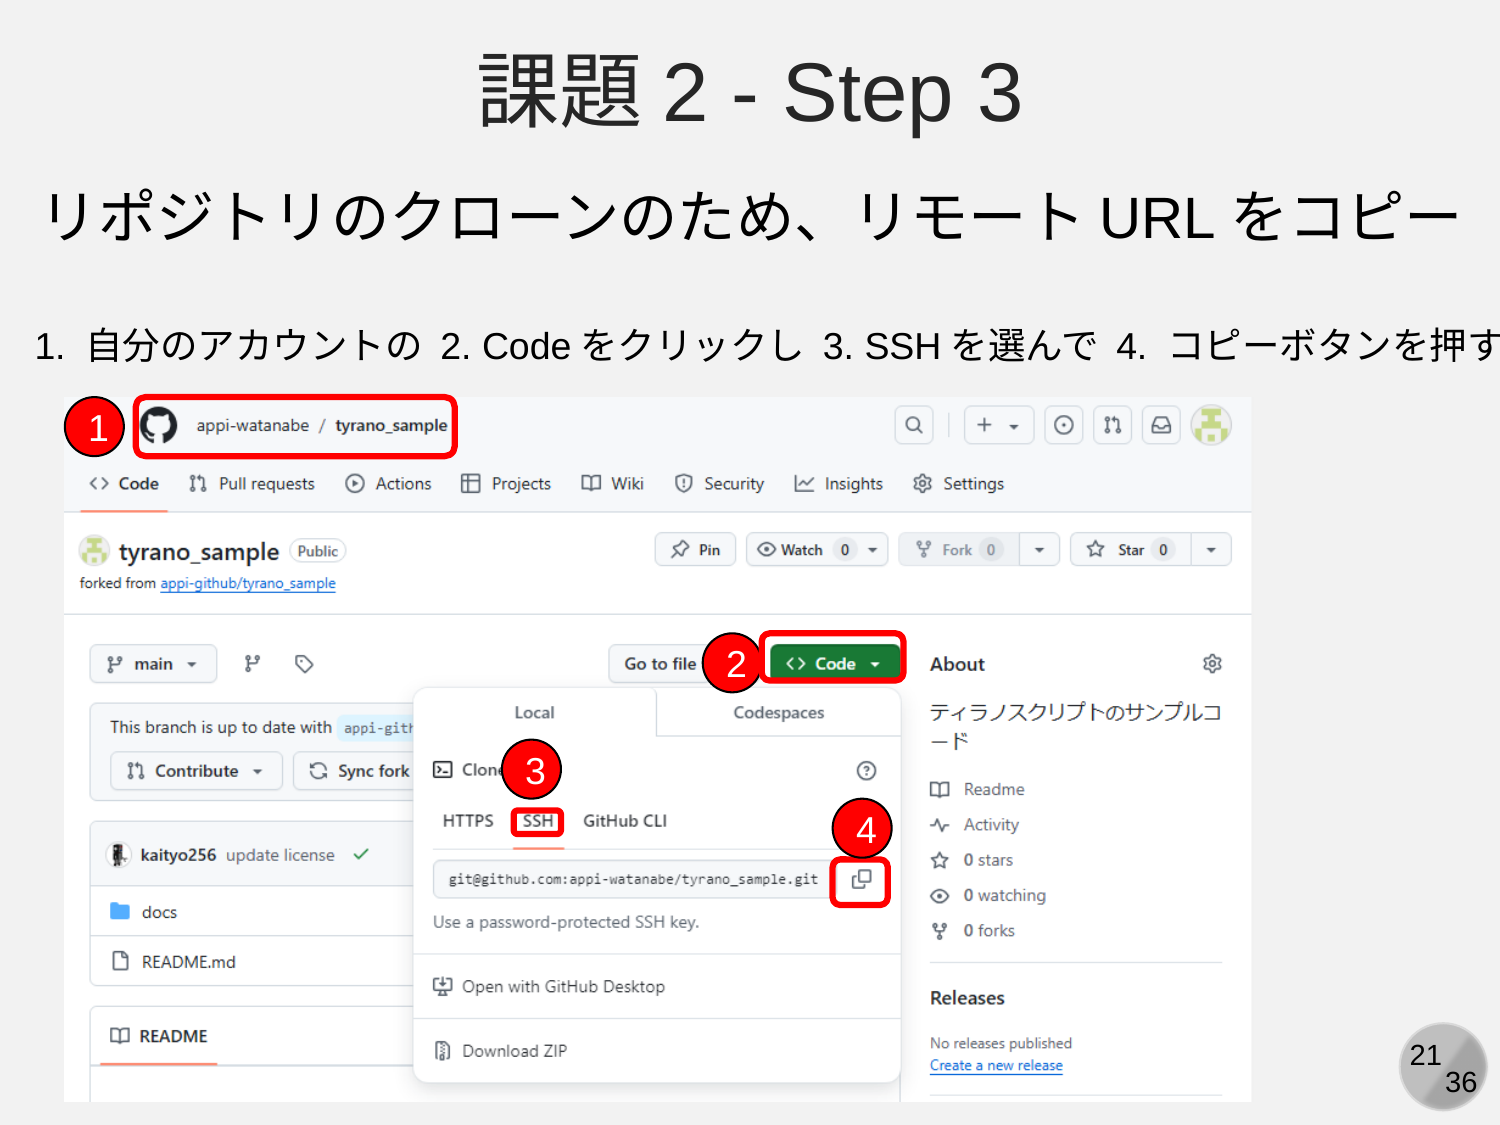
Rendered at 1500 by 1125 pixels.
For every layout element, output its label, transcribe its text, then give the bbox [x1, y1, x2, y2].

list 課題2 - Step 3 [0, 31, 1500, 155]
text_box 1. 自分のアカウントの 2. Codeをクリックし 3. SSHを選んで 4. コピーボタンを押す [19, 314, 1500, 375]
text_box リポジトリのクローンのため、リモートURLをコピー [25, 172, 1478, 258]
picture [64, 397, 1254, 1102]
